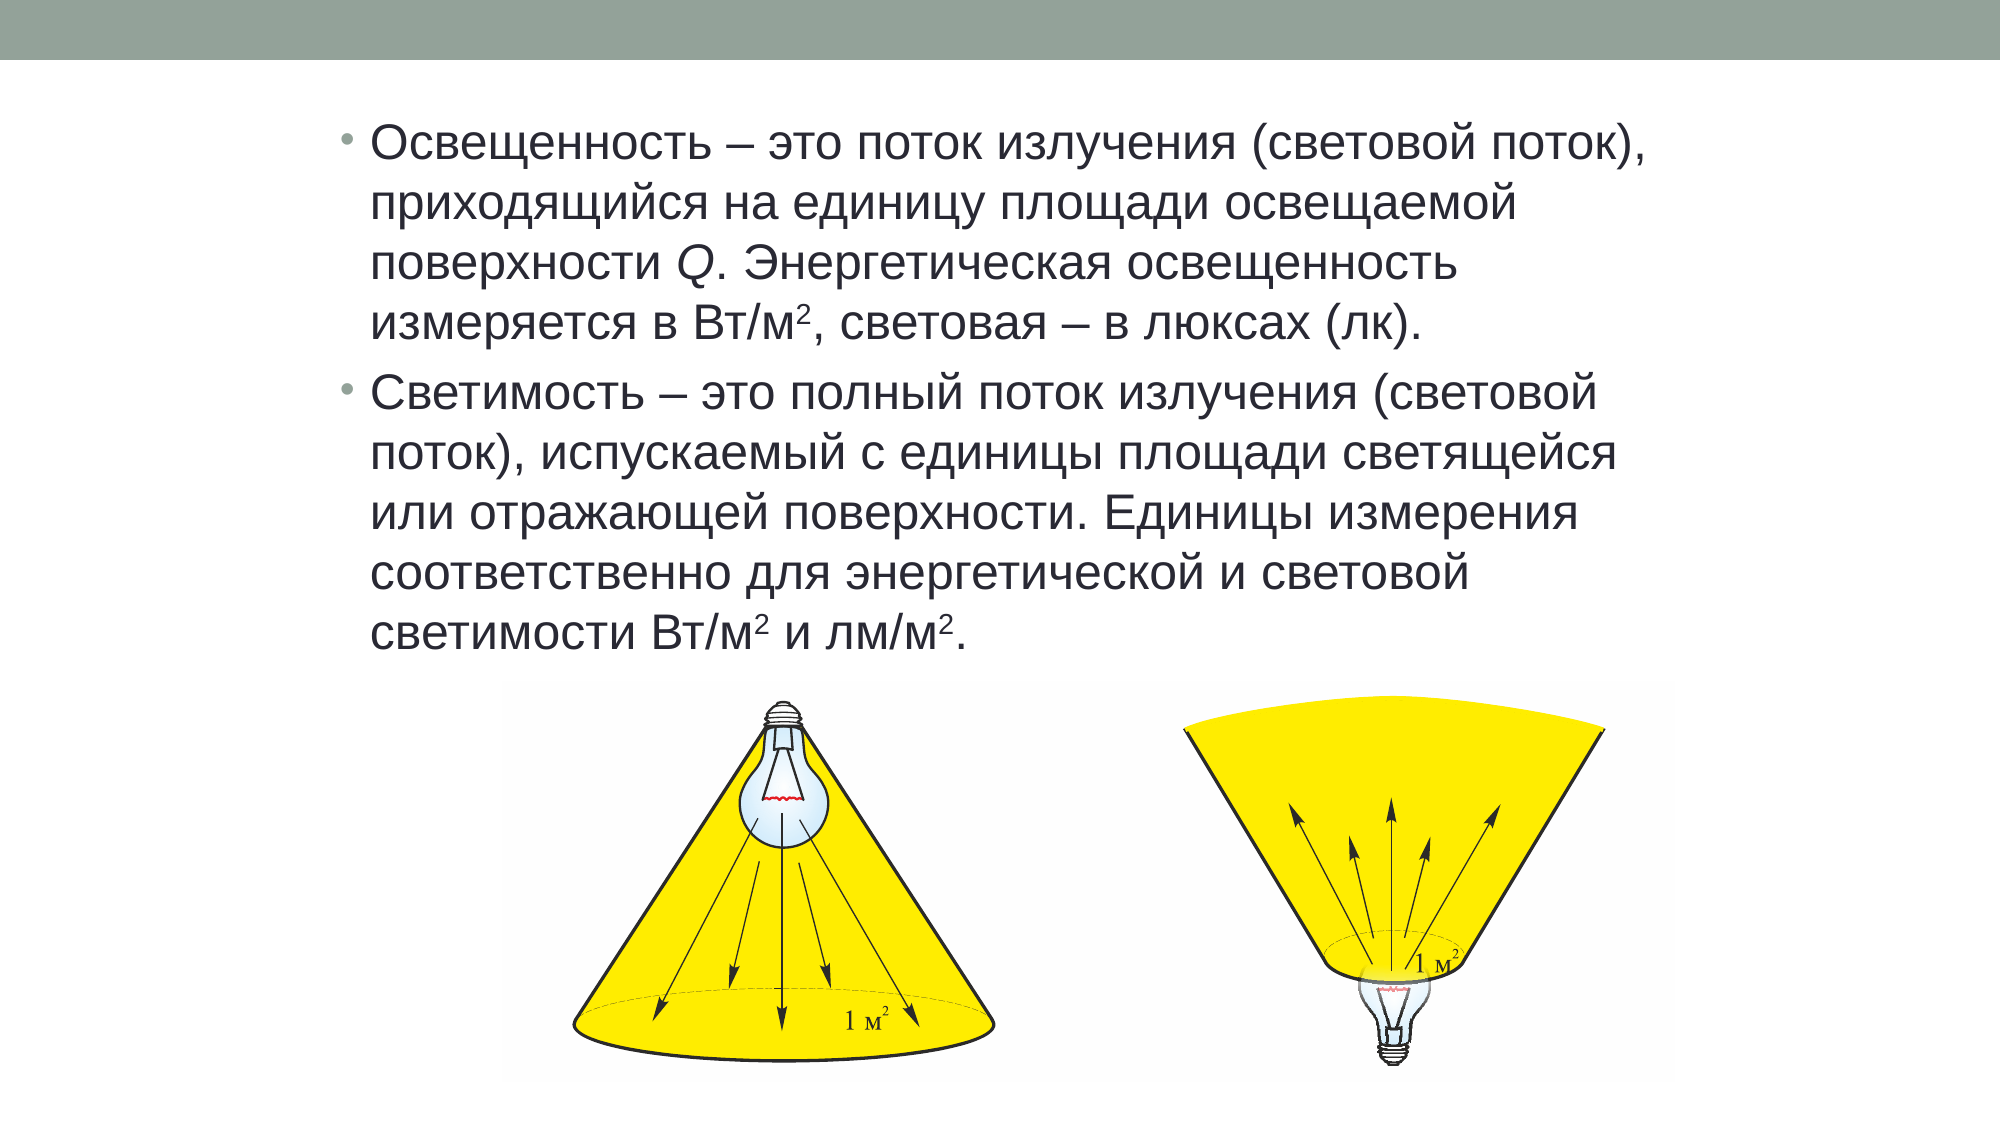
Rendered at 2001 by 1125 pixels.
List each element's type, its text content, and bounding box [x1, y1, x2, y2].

list Освещенность – это поток излучения (световой поток), приходящийся на единицу площади освещаемой поверхности Q. Энергетическая освещенность измеряется в Вт/м2, световая – в люксах (лк). Светимость – это полный поток излучения (световой поток), испускаемый с единицы площади светящейся или отражающей поверхности. Единицы измерения соответственно для энергетической и световой светимости Вт/м2 и лм/м2. [324, 101, 1675, 902]
picture [502, 680, 1676, 1083]
